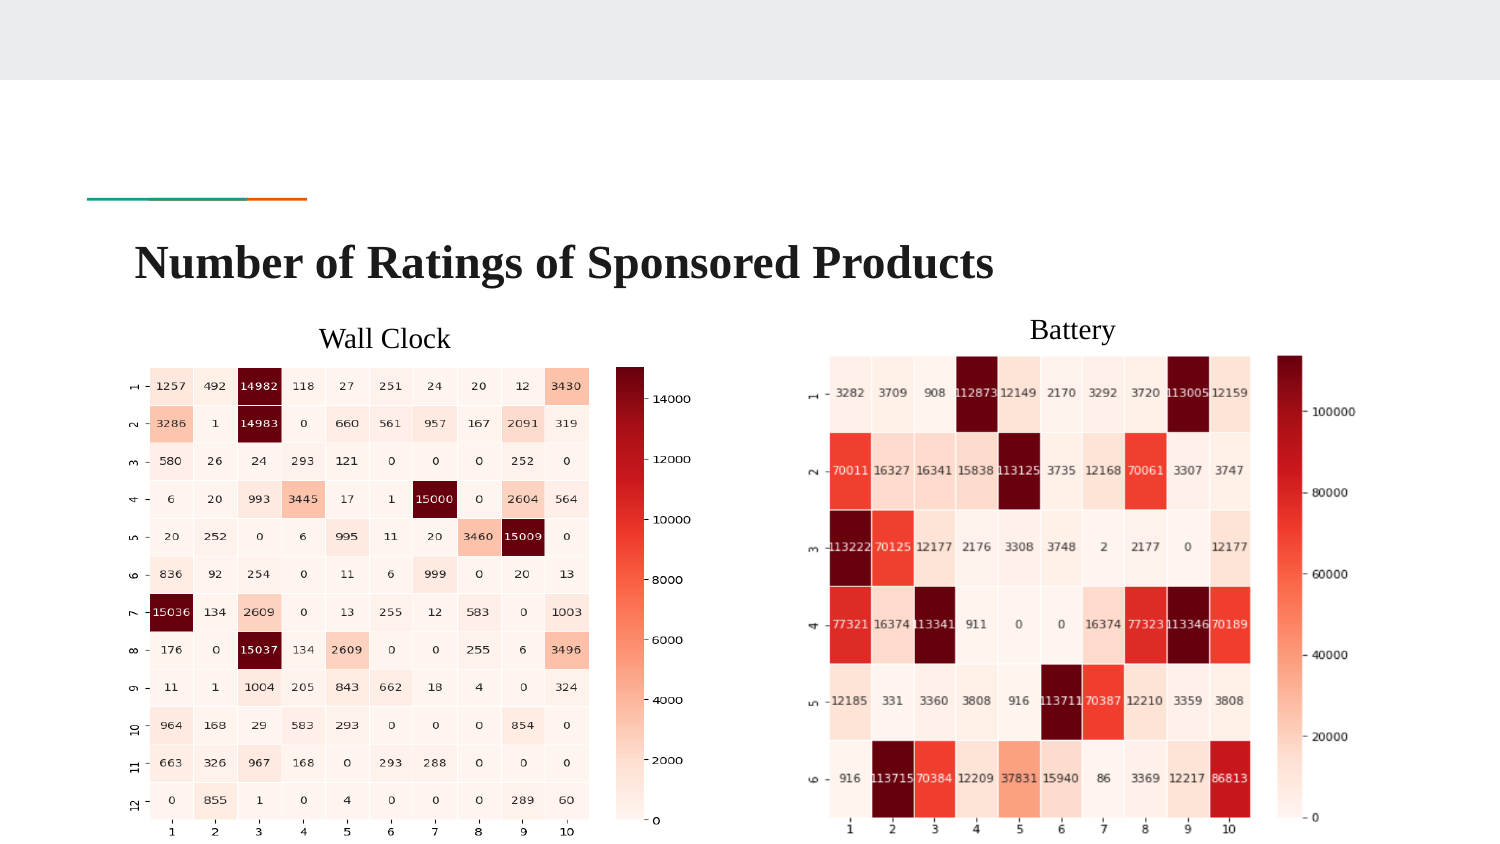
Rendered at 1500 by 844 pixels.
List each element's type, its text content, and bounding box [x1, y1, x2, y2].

picture [799, 349, 1360, 844]
title Number of Ratings of Sponsored Products [119, 216, 1381, 305]
picture [119, 360, 699, 844]
text_box Wall Clock [303, 304, 514, 359]
text_box Battery [1014, 295, 1145, 348]
